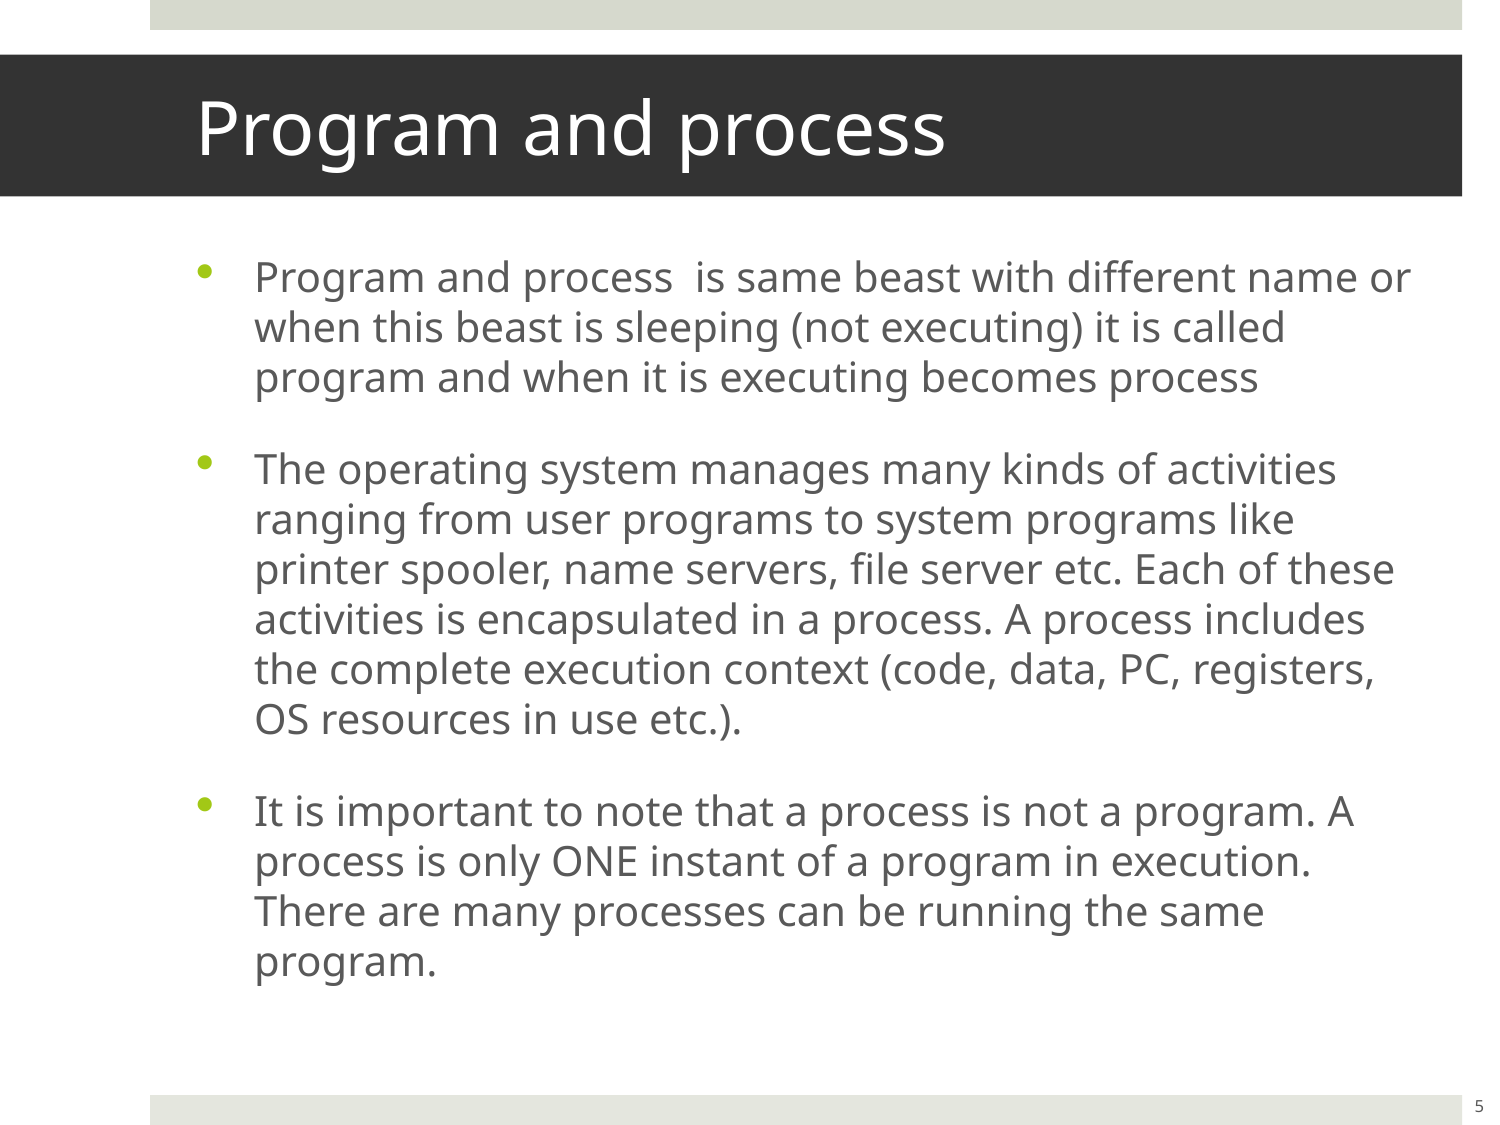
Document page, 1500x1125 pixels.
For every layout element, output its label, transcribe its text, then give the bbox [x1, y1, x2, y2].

slide_number 5 [1441, 1077, 1500, 1125]
list Program and process is same beast with different name or when this beast is sleeping (not executing) it is called program and when it is executing becomes process The operating system manages many kinds of activities ranging from user programs to system programs like printer spooler, name servers, file server etc. Each of these activities is encapsulated in a process. A process includes the complete execution context (code, data, PC, registers, OS resources in use etc.). It is important to note that a process is not a program. A process is only ONE instant of a program in execution. There are many processes can be running the same program. [182, 243, 1432, 1029]
title Program and process [0, 54, 1463, 197]
